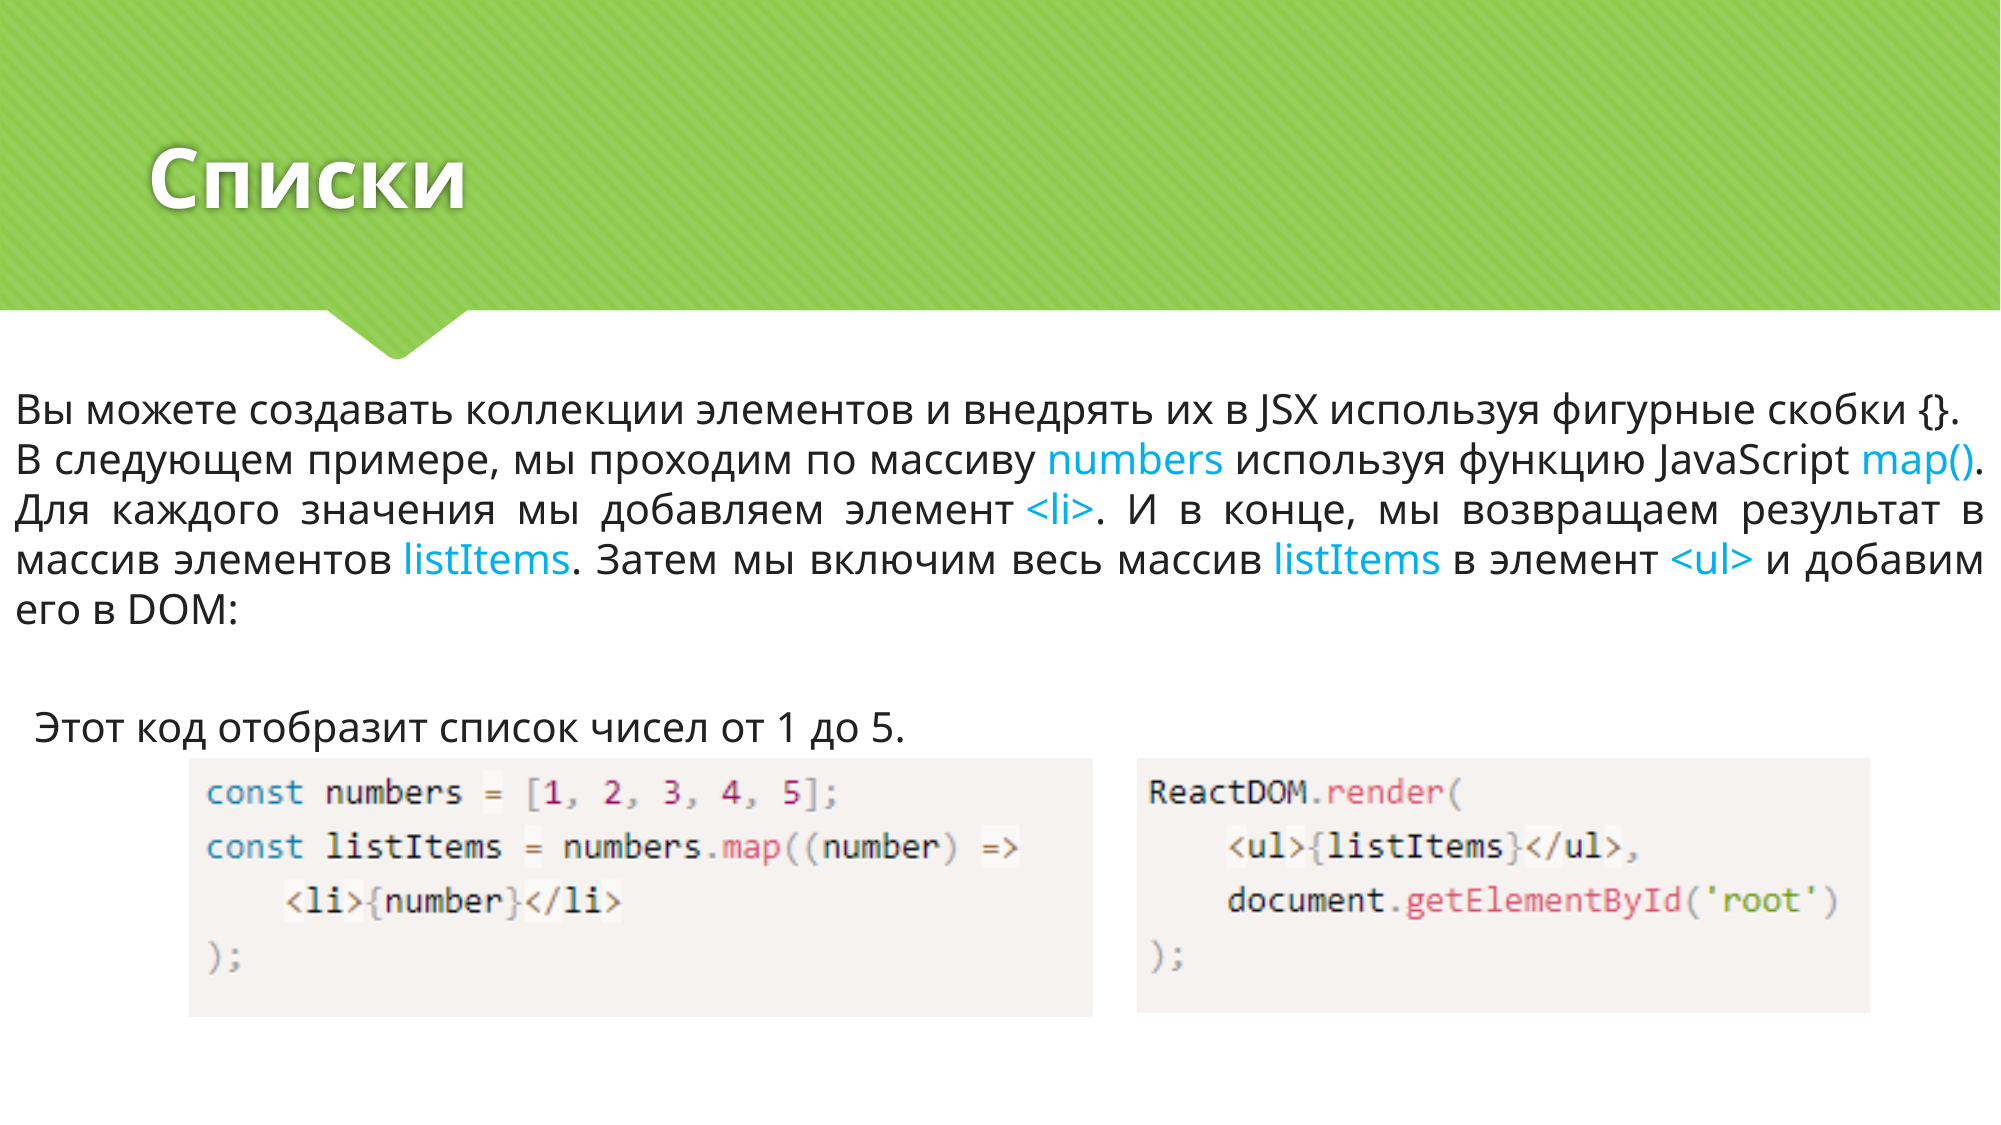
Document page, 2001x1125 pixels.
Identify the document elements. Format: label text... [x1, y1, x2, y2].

picture [189, 758, 1093, 1017]
text_box Вы можете создавать коллекции элементов и внедрять их в JSX используя фигурные скобки {}. В следующем примере, мы проходим по массиву numbers используя функцию JavaScript map(). Для каждого значения мы добавляем элемент <li>. И в конце, мы возвращаем результат в массив элементов listItems. Затем мы включим весь массив listItems в элемент <ul> и добавим его в DOM: [0, 375, 2000, 640]
title Списки [132, 73, 1868, 233]
picture [1137, 758, 1870, 1014]
text_box Этот код отобразит список чисел от 1 до 5. [19, 693, 921, 758]
